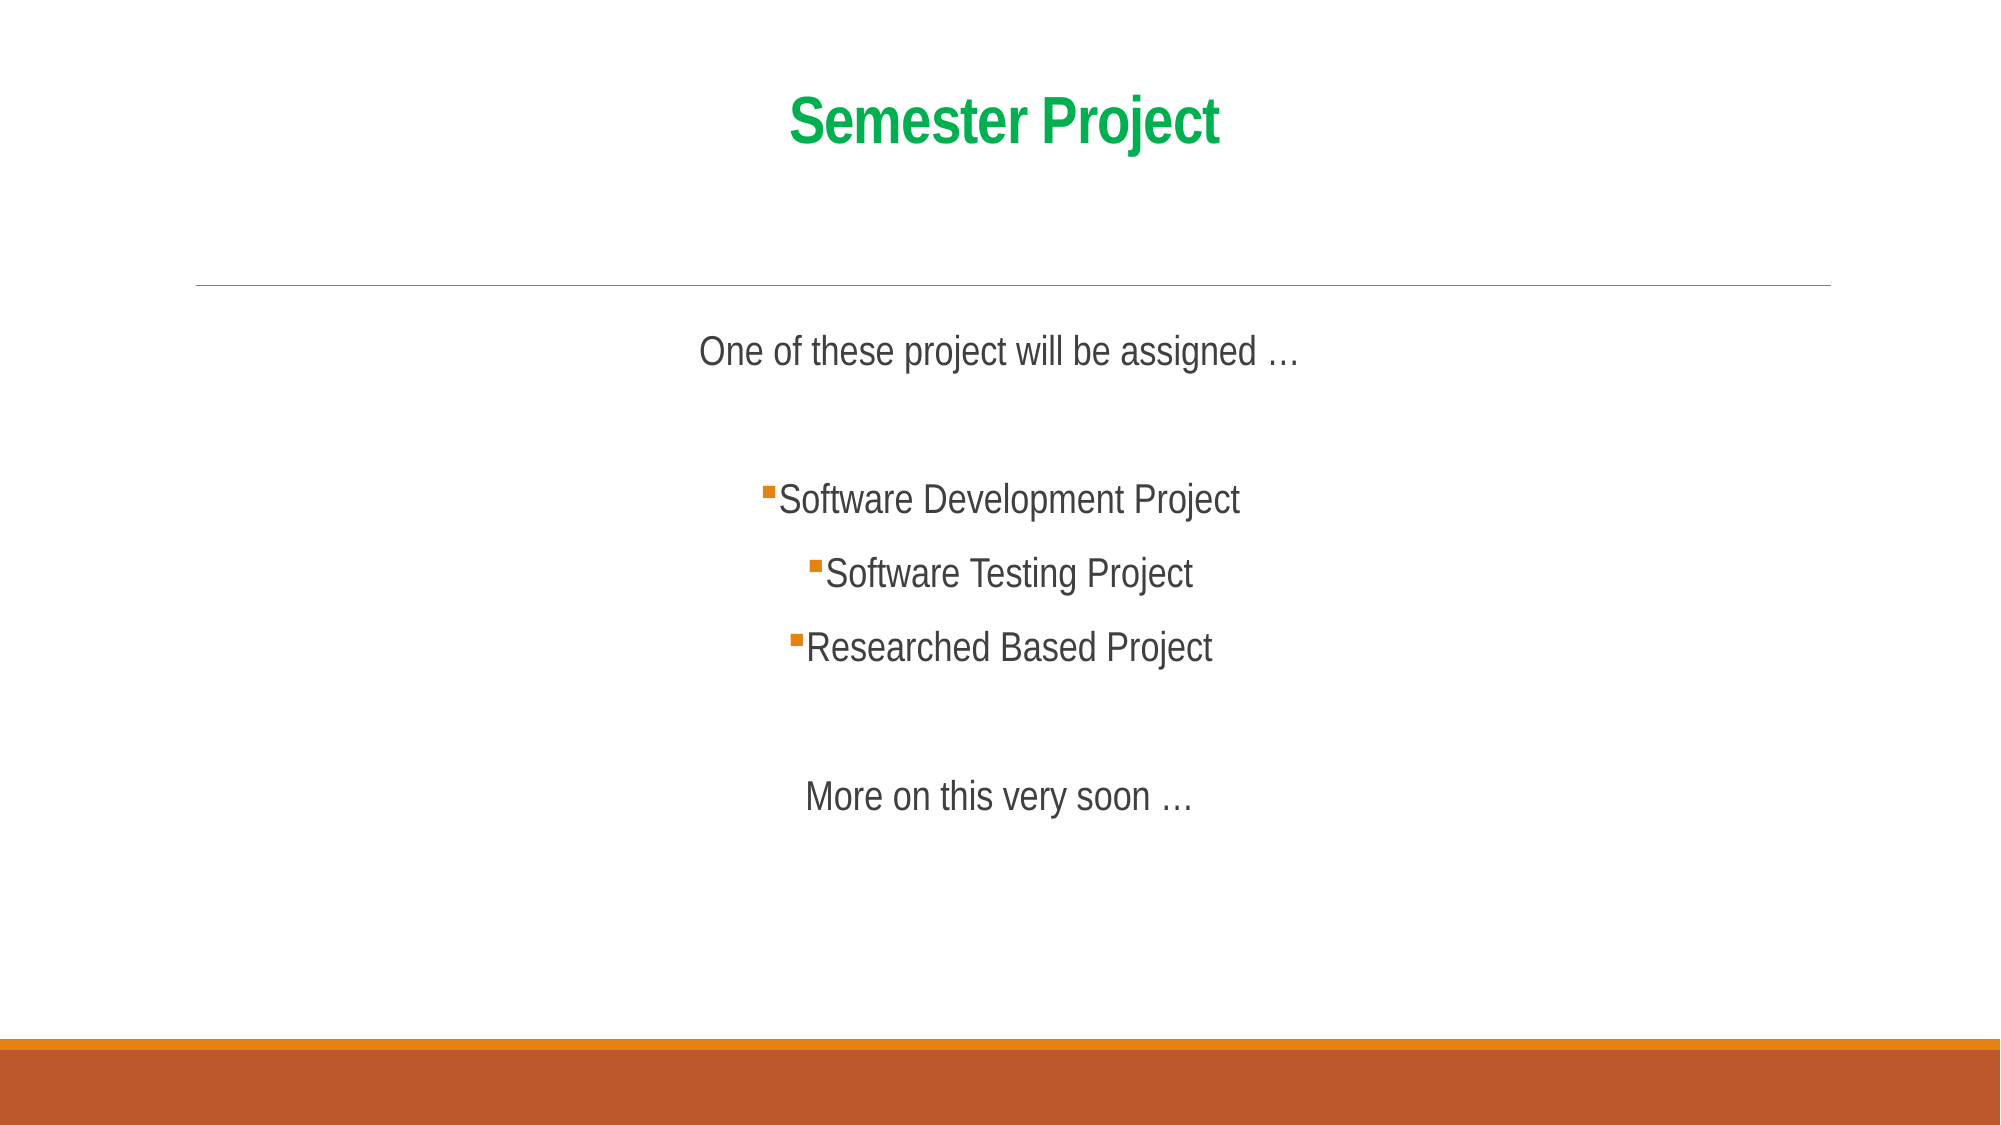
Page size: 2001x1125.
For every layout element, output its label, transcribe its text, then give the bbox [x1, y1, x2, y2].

list One of these project will be assigned … Software Development Project Software Testing Project Researched Based Project More on this very soon … [137, 242, 1863, 957]
title Semester Project [180, 47, 1830, 242]
